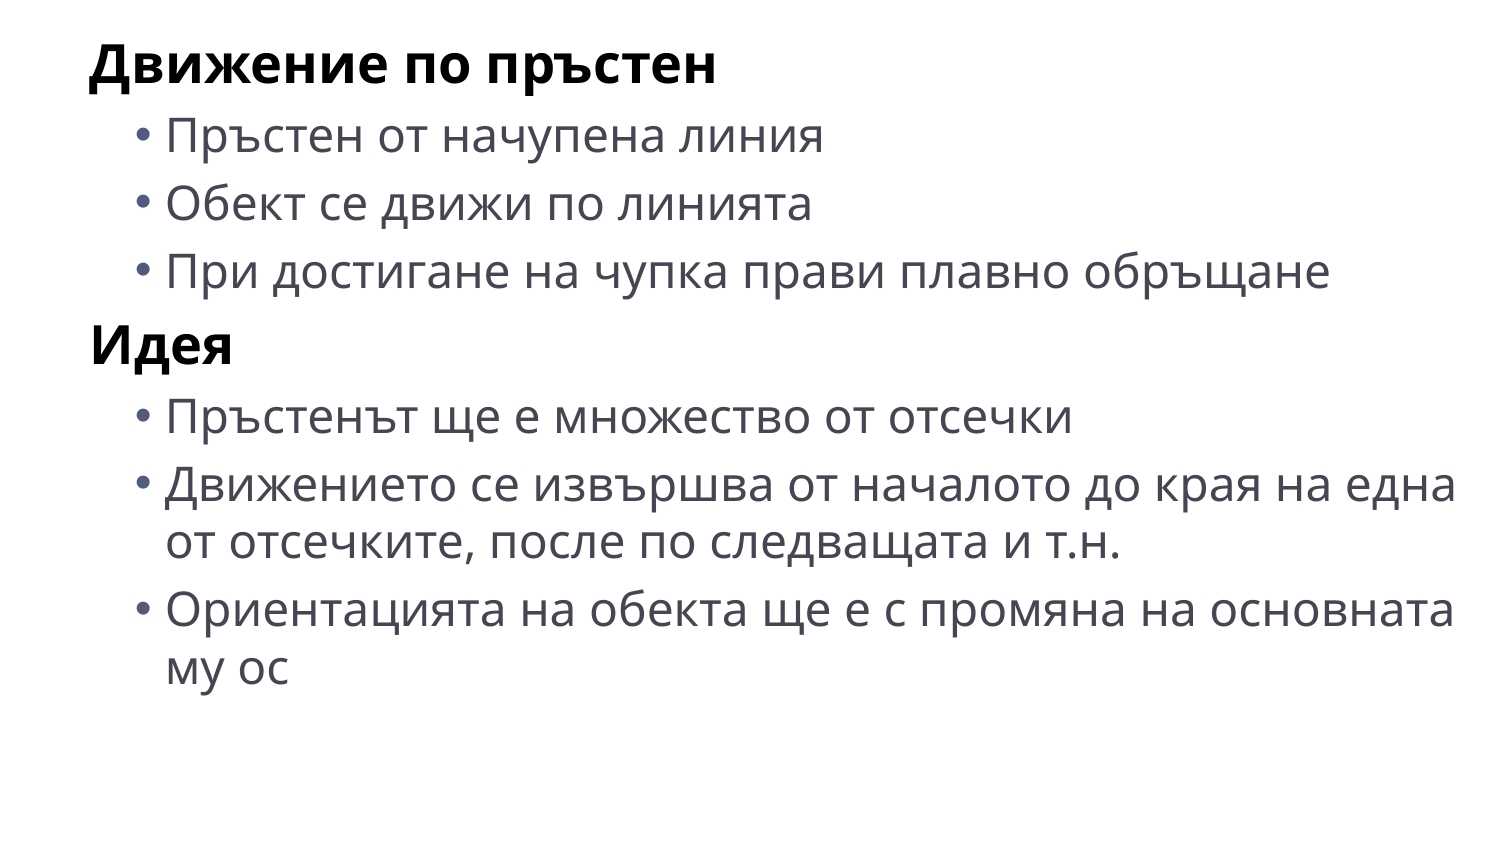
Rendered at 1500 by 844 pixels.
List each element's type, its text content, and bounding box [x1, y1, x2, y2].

list Движение по пръстен Пръстен от начупена линия Обект се движи по линията При достигане на чупка прави плавно обръщане Идея Пръстенът ще е множество от отсечки Движението се извършва от началото до края на една от отсечките, после по следващата и т.н. Ориентацията на обекта ще е с промяна на основната му ос [75, 21, 1475, 835]
